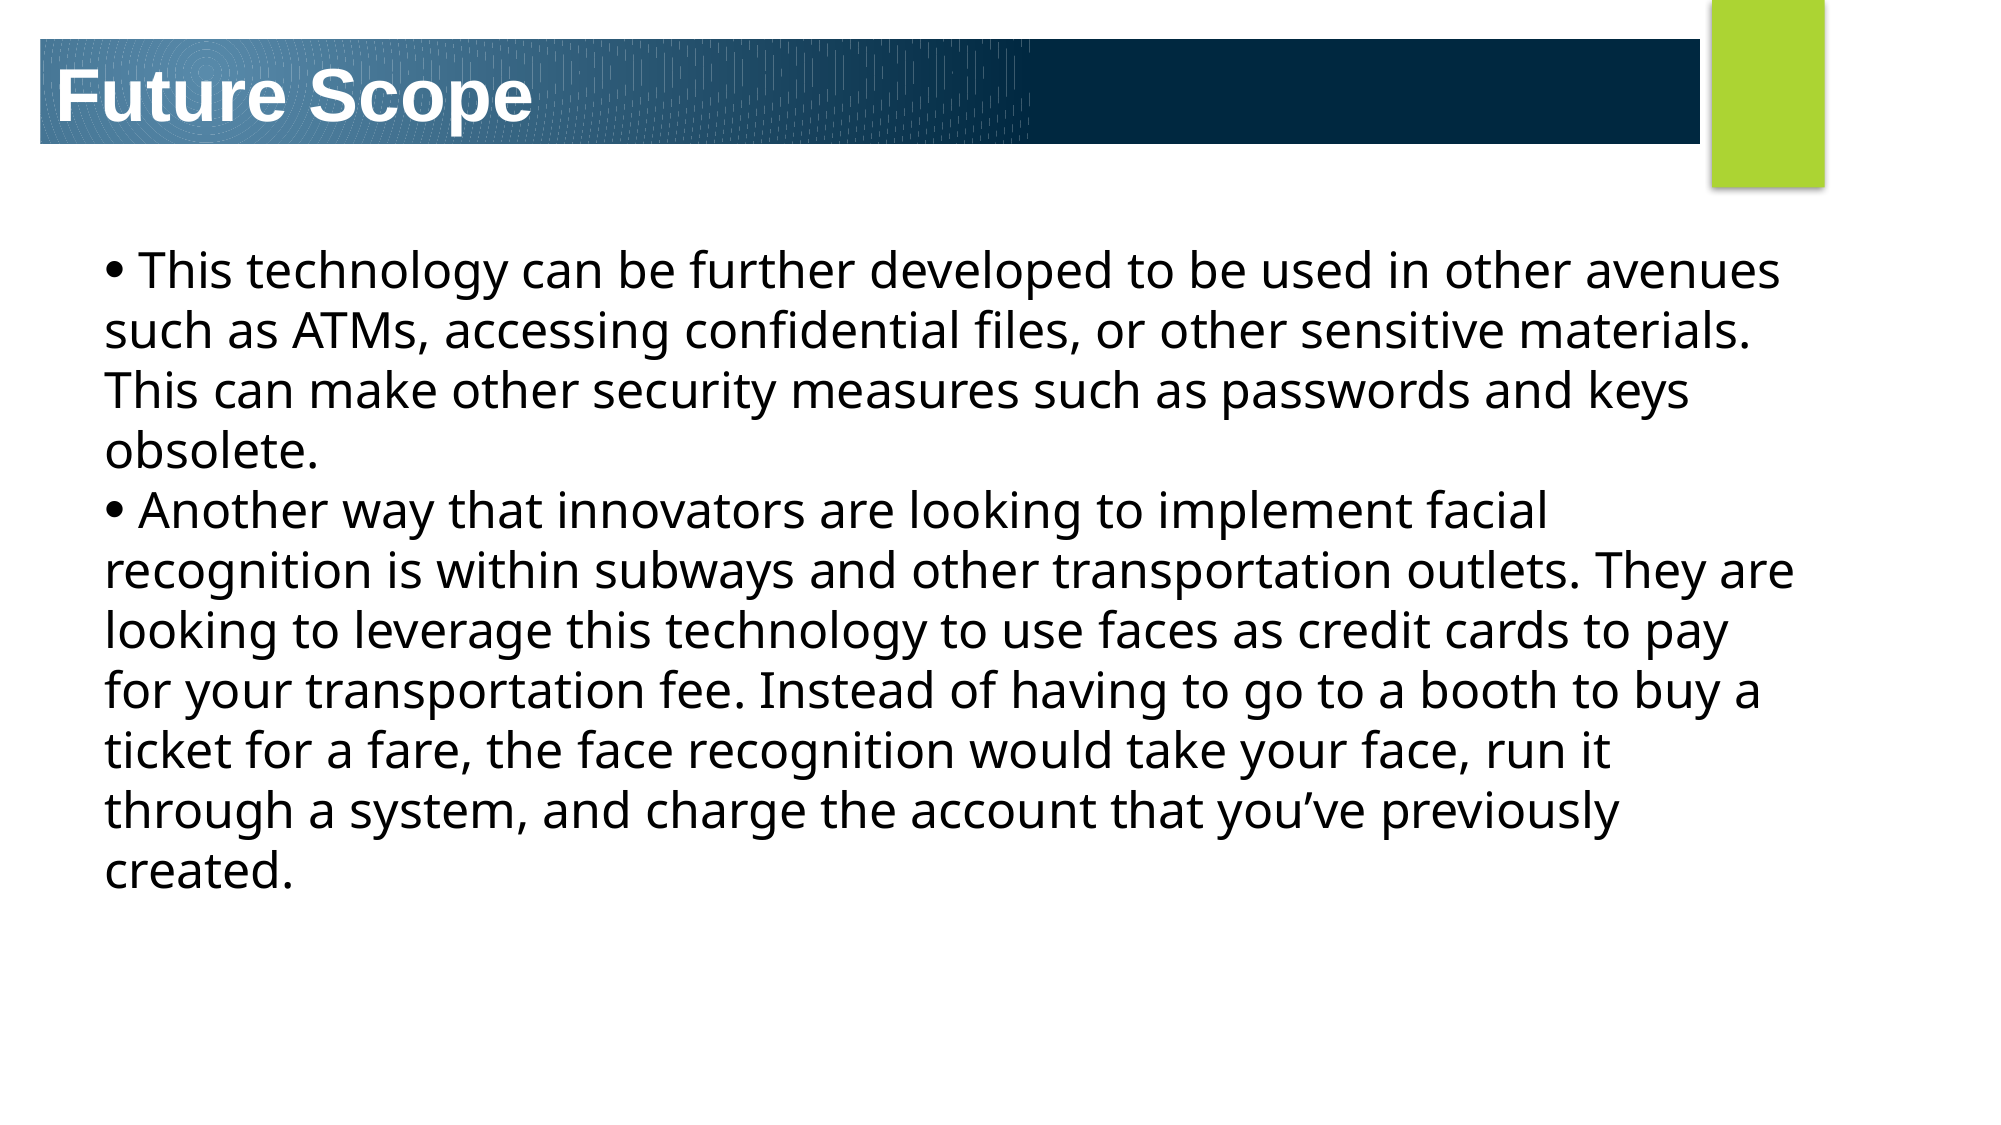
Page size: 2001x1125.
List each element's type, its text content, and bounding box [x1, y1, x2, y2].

text_box Future Scope [40, 39, 1700, 144]
text_box This technology can be further developed to be used in other avenues such as ATMs, accessing confidential files, or other sensitive materials. This can make other security measures such as passwords and keys obsolete. Another way that innovators are looking to implement facial recognition is within subways and other transportation outlets. They are looking to leverage this technology to use faces as credit cards to pay for your transportation fee. Instead of having to go to a booth to buy a ticket for a fare, the face recognition would take your face, run it through a system, and charge the account that you’ve previously created. [89, 231, 1819, 906]
